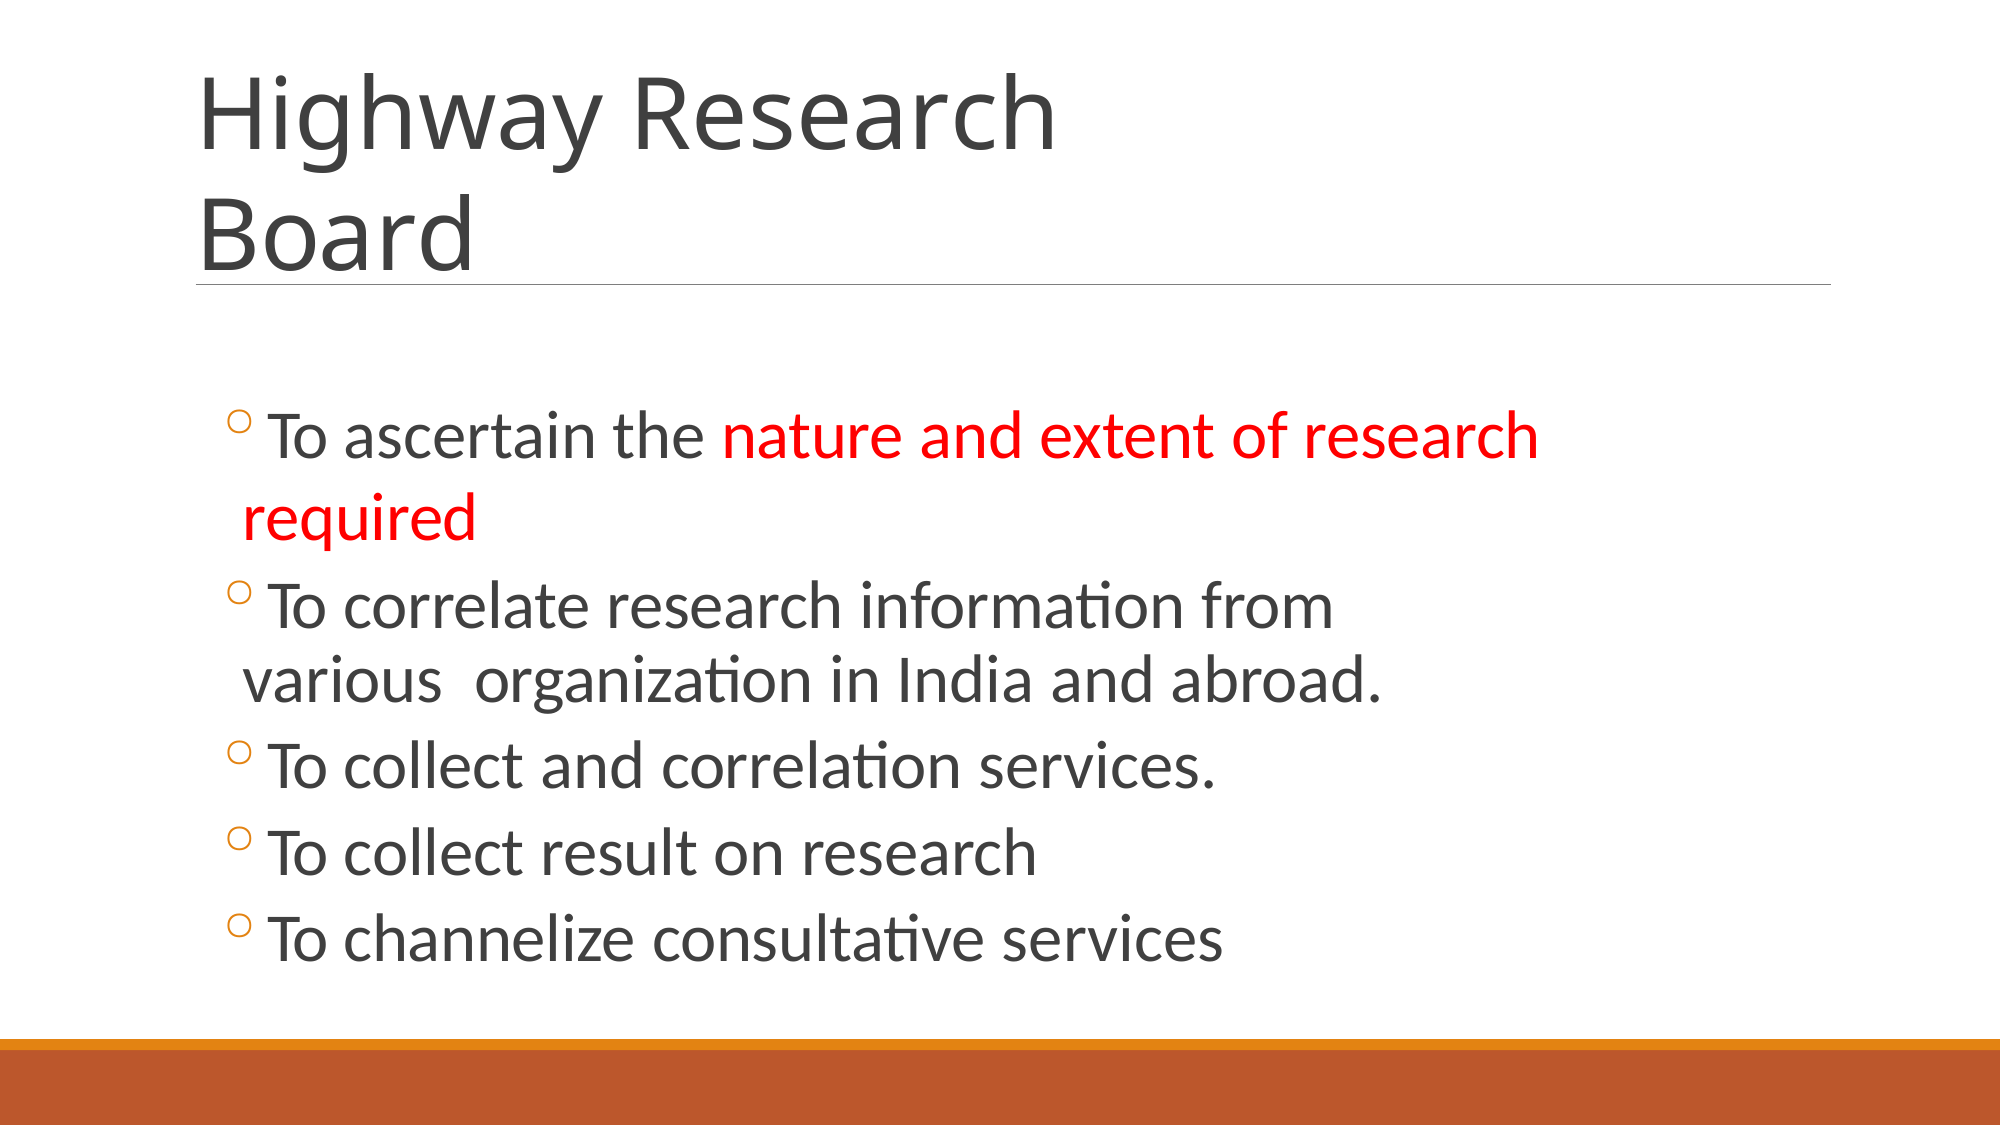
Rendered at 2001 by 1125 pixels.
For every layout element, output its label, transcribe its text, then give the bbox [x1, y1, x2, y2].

text_box To ascertain the nature and extent of research required To correlate research information from various organization in India and abroad. To collect and correlation services. To collect result on research To channelize consultative services [210, 382, 1784, 976]
title Highway Research Board [192, 47, 1145, 290]
